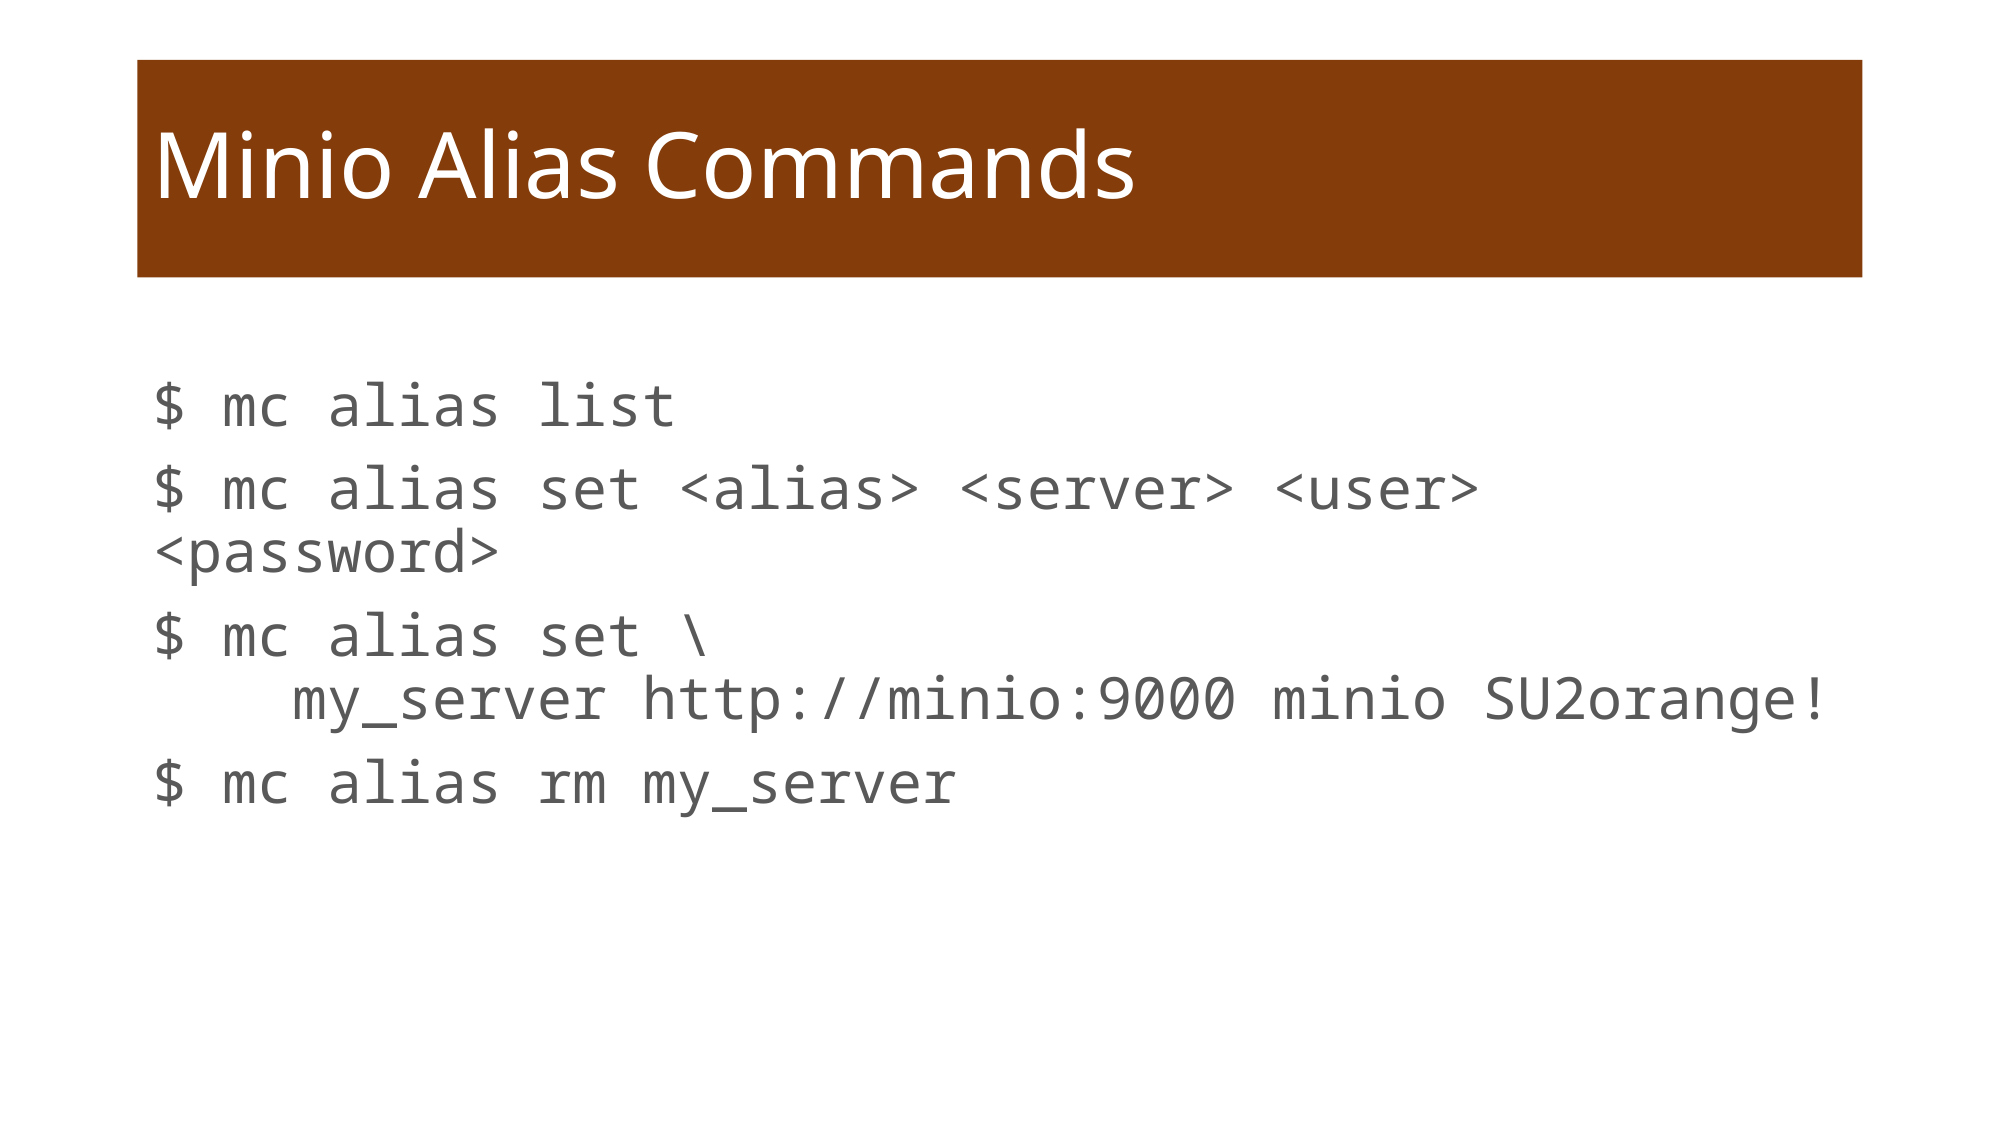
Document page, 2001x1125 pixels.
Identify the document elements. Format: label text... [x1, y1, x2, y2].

title Minio Alias Commands [134, 57, 1866, 275]
list $ mc alias list $ mc alias set <alias> <server> <user> <password> $ mc alias set \ my_server http://minio:9000 minio SU2orange! $ mc alias rm my_server [134, 274, 1866, 1016]
